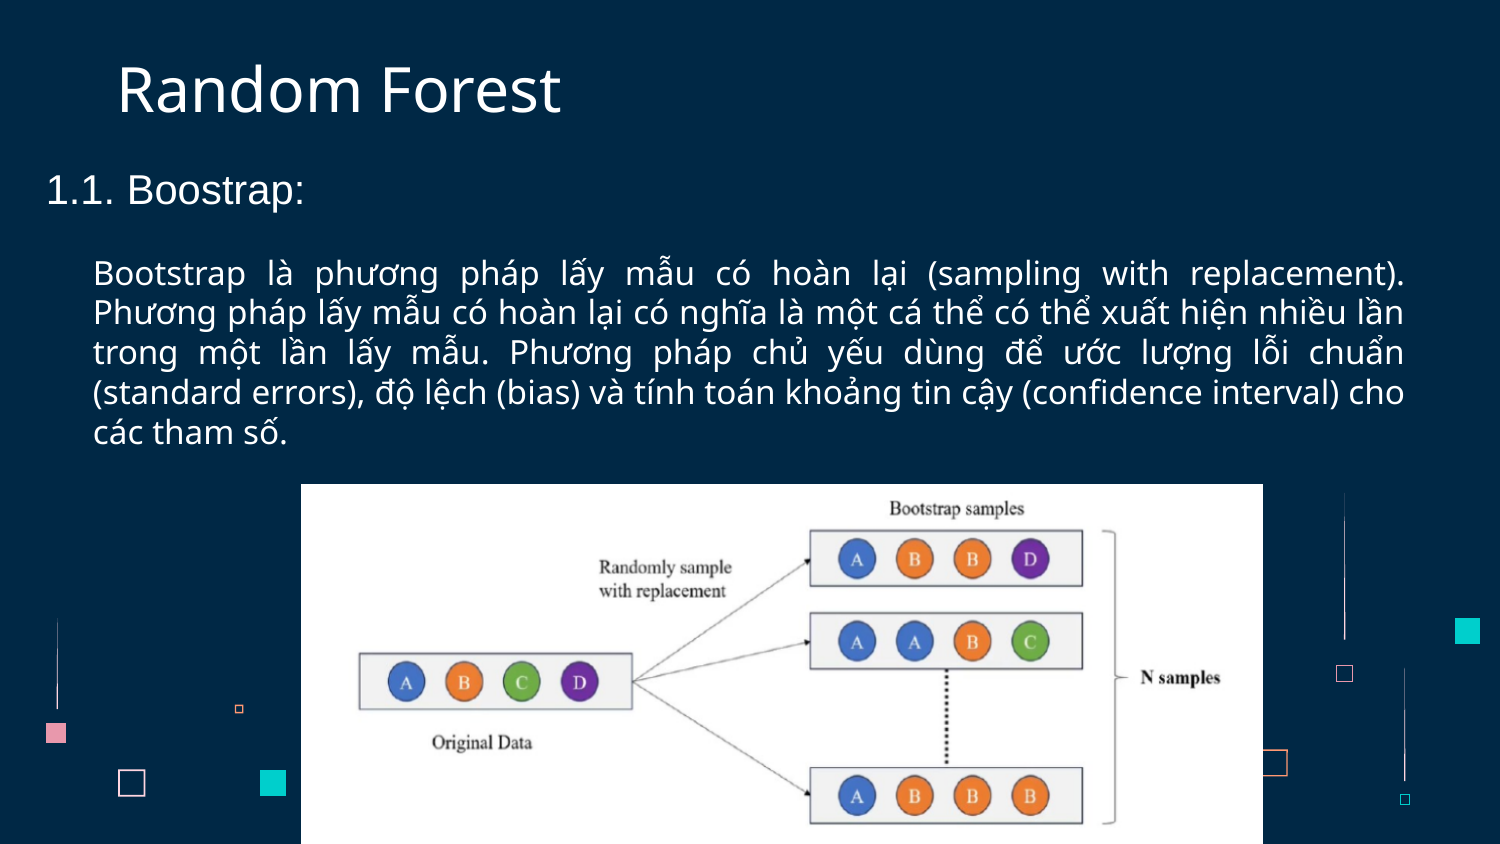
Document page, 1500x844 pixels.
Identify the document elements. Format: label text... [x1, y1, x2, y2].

list Bootstrap là phương pháp lấy mẫu có hoàn lại (sampling with replacement). Phương pháp lấy mẫu có hoàn lại có nghĩa là một cá thể có thể xuất hiện nhiều lần trong một lần lấy mẫu. Phương pháp chủ yếu dùng để ước lượng lỗi chuẩn (standard errors), độ lệch (bias) và tính toán khoảng tin cậy (confidence interval) cho các tham số. [77, 236, 1423, 623]
title Random Forest [101, 45, 750, 141]
text_box 1.1. Boostrap: [31, 155, 680, 220]
picture [300, 483, 1263, 844]
